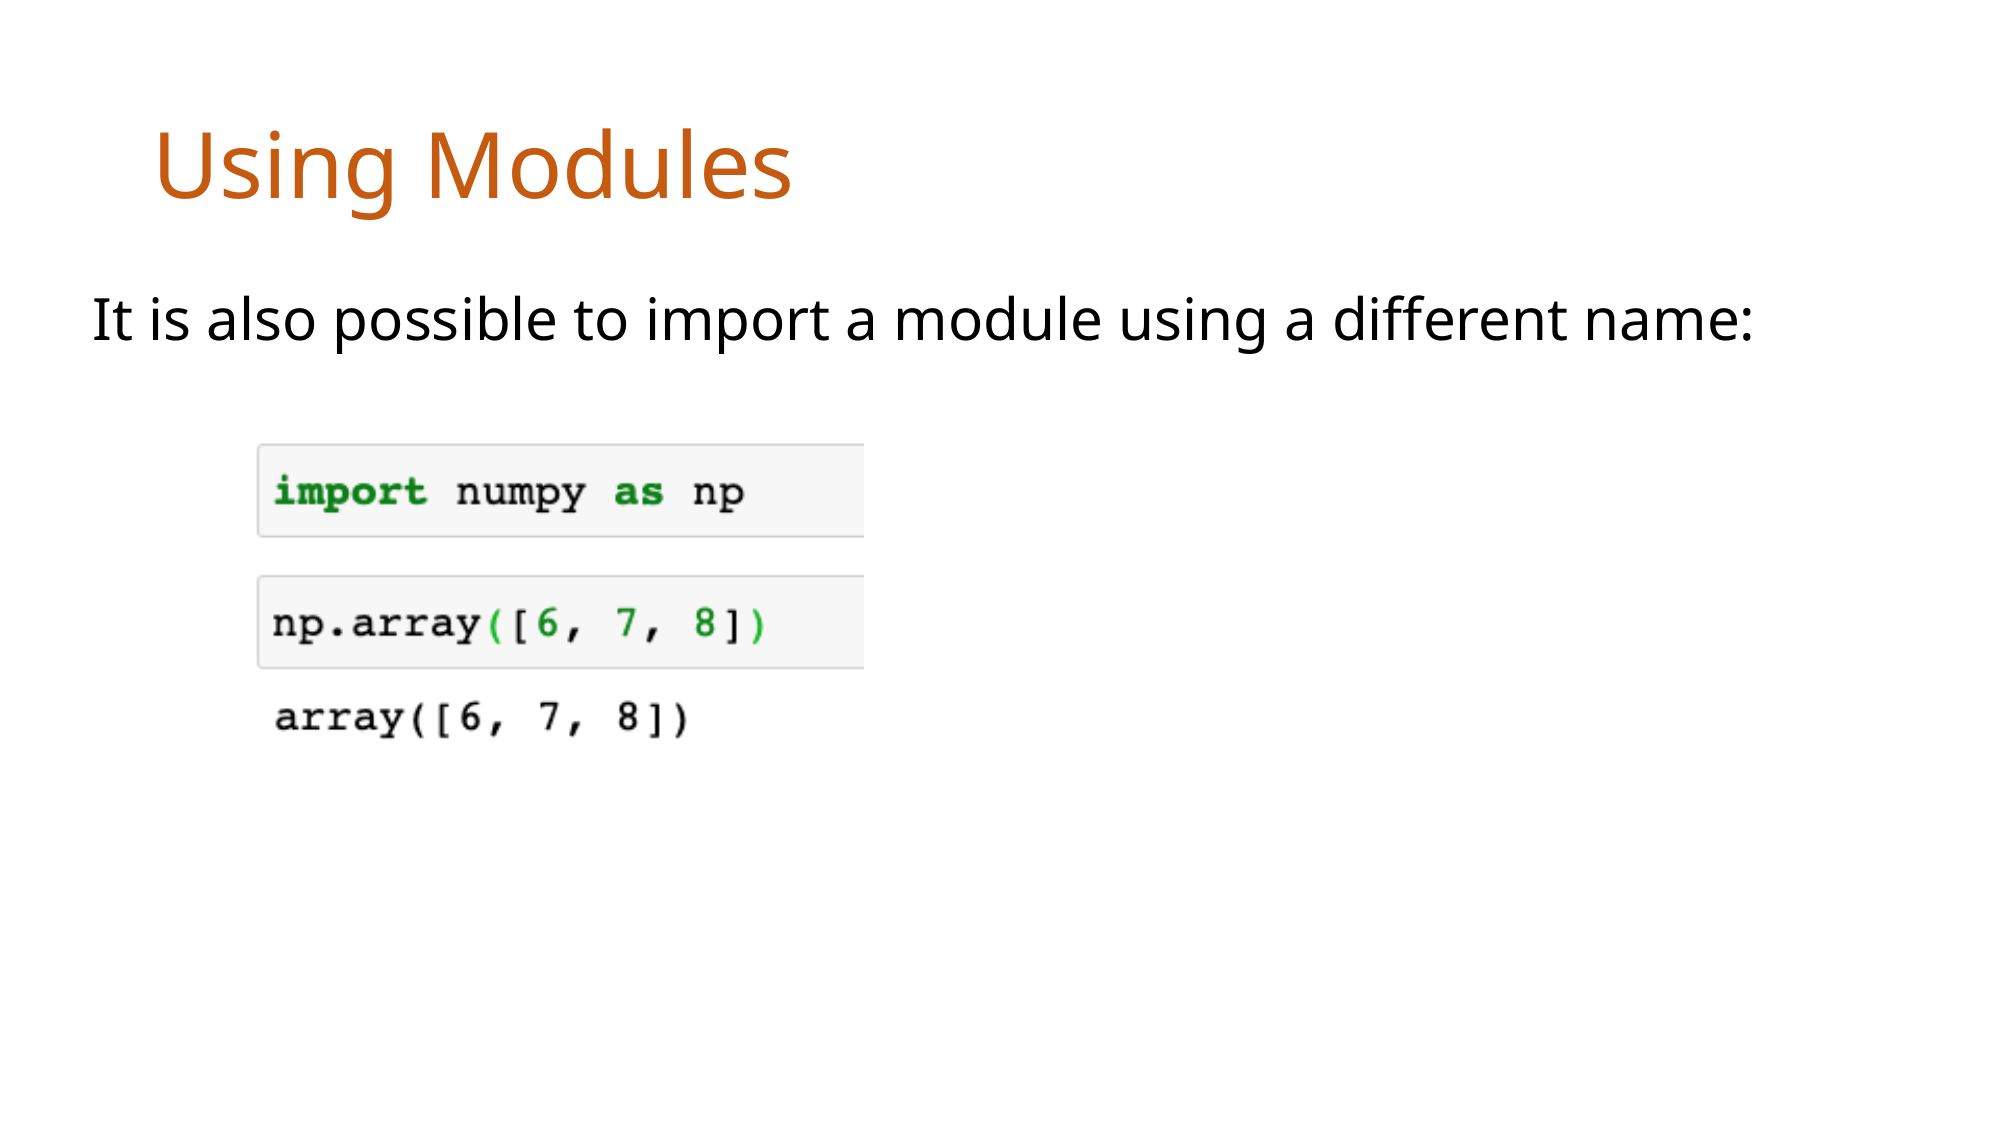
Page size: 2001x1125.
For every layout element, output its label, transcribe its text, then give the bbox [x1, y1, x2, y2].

text_box It is also possible to import a module using a different name: [77, 275, 1771, 360]
title Using Modules [137, 59, 1863, 278]
picture [245, 440, 864, 775]
